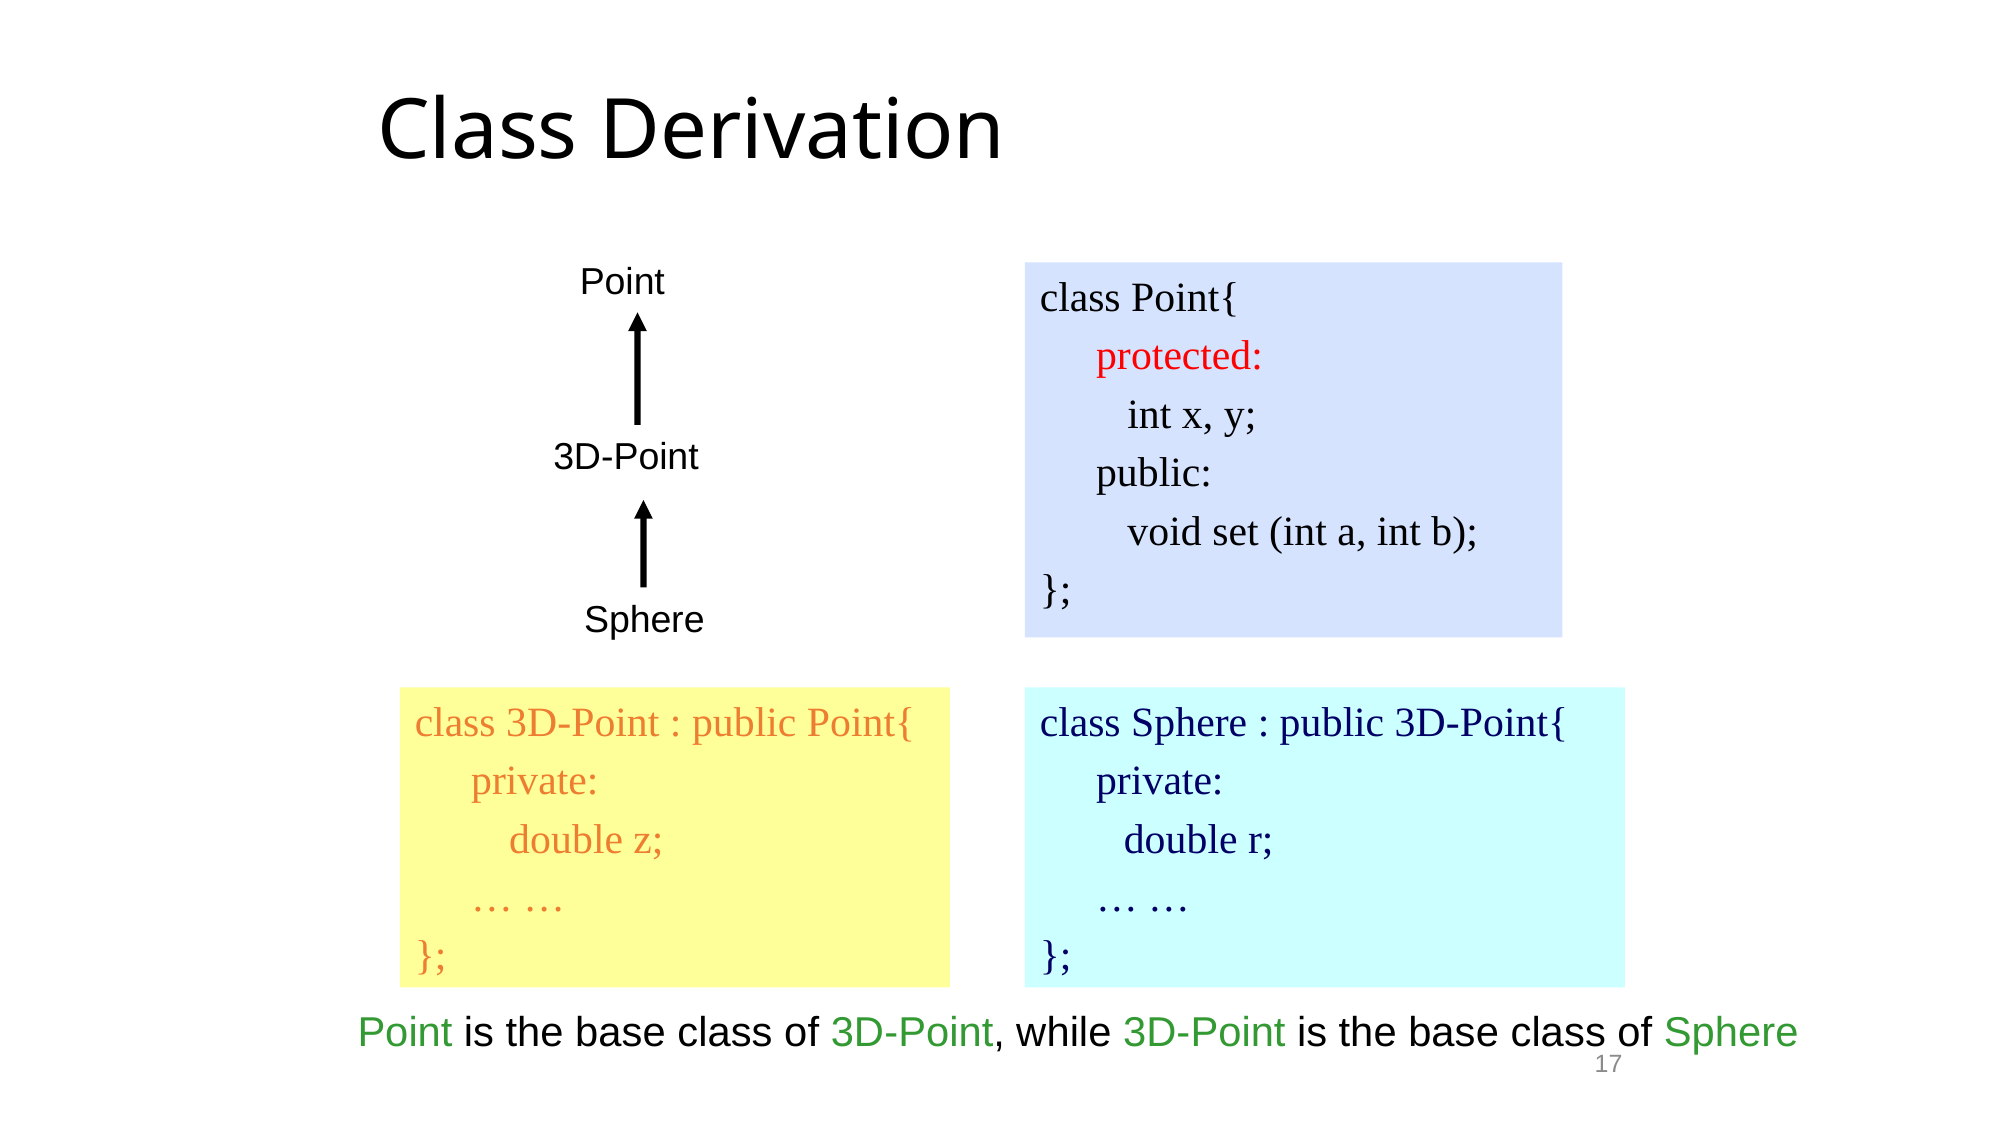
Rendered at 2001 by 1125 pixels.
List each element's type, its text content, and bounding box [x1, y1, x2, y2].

text_box [637, 499, 650, 587]
text_box class Sphere : public 3D-Point{ private: double r; … … }; [1024, 687, 1625, 988]
text_box [631, 312, 644, 425]
text_box Point [564, 249, 680, 310]
text_box Point is the base class of 3D-Point, while 3D-Point is the base class of Sphere [342, 997, 1814, 1063]
title Class Derivation [362, 75, 1638, 188]
text_box Sphere [569, 587, 720, 648]
slide_number 17 [1325, 1063, 1638, 1100]
text_box class 3D-Point : public Point{ private: double z; … … }; [399, 687, 950, 988]
text_box class Point{ protected: int x, y; public: void set (int a, int b); }; [1024, 262, 1563, 638]
text_box 3D-Point [538, 424, 714, 485]
